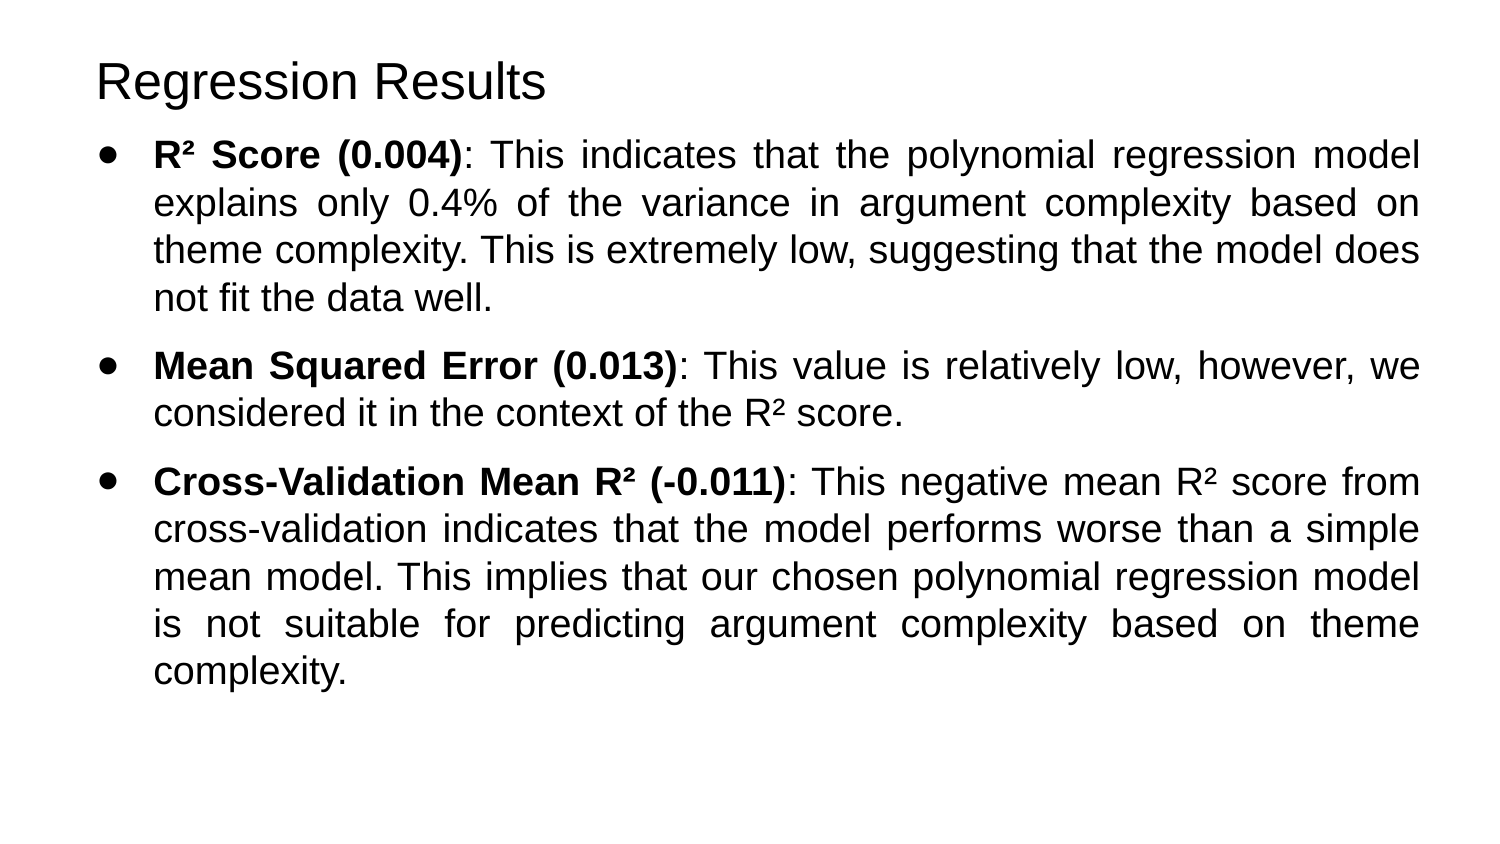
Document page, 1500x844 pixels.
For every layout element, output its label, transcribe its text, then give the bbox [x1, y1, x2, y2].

text_box R² Score (0.004): This indicates that the polynomial regression model explains only 0.4% of the variance in argument complexity based on theme complexity. This is extremely low, suggesting that the model does not fit the data well. Mean Squared Error (0.013): This value is relatively low, however, we considered it in the context of the R² score. Cross-Validation Mean R² (-0.011): This negative mean R² score from cross-validation indicates that the model performs worse than a simple mean model. This implies that our chosen polynomial regression model is not suitable for predicting argument complexity based on theme complexity. [63, 114, 1437, 815]
text_box Regression Results [80, 32, 637, 114]
